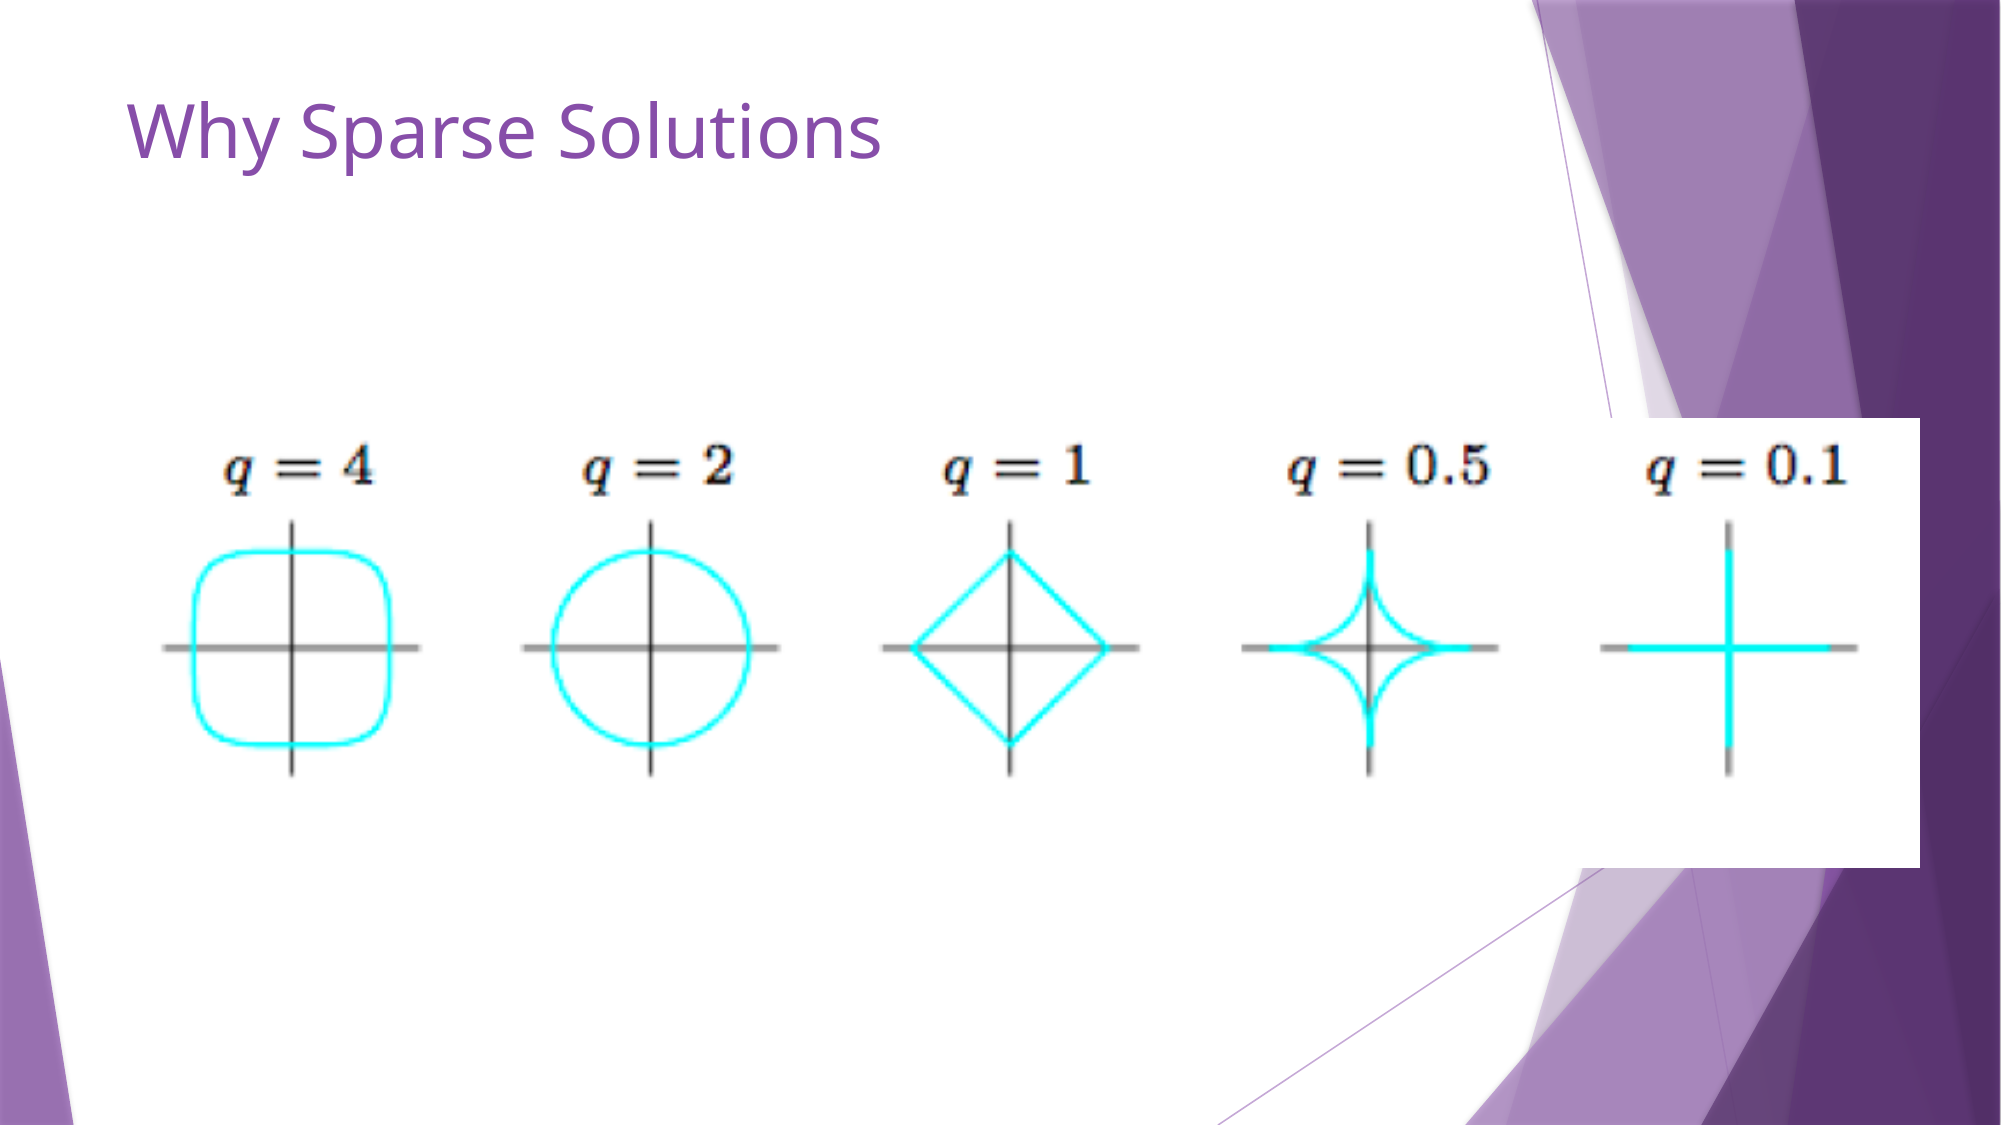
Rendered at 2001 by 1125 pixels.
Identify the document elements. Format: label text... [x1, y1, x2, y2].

title Why Sparse Solutions [111, 76, 1522, 293]
picture [110, 417, 1920, 868]
